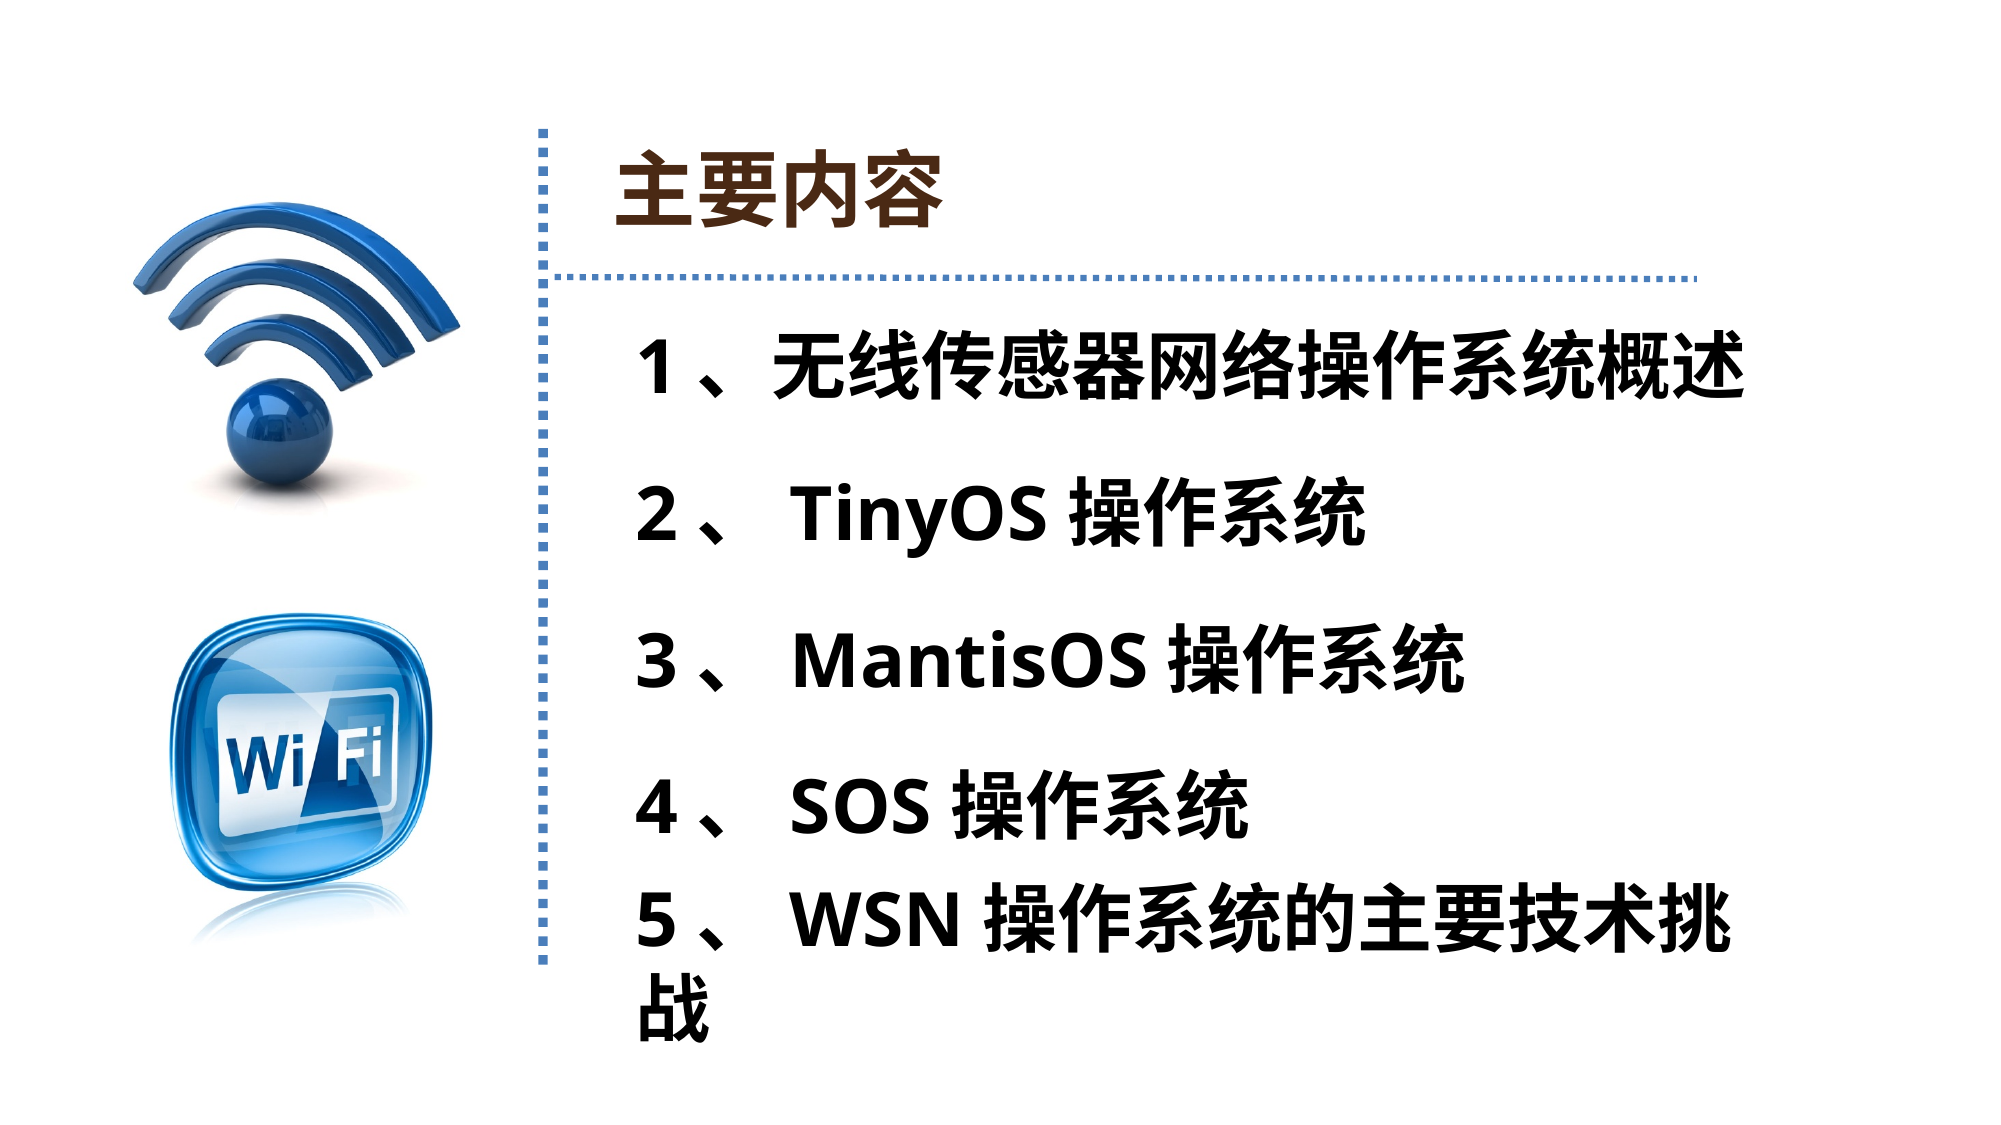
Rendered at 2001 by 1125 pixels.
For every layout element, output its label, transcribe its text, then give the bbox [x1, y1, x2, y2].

text_box 主要内容 [598, 129, 1352, 245]
text_box 1、无线传感器网络操作系统概述 [635, 318, 1833, 409]
text_box 4、SOS操作系统 [635, 758, 1522, 849]
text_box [554, 276, 1698, 280]
text_box 5、WSN操作系统的主要技术挑战 [635, 871, 1740, 1052]
picture [113, 574, 493, 953]
text_box 3、MantisOS操作系统 [635, 611, 1522, 702]
text_box 2、TinyOS操作系统 [635, 464, 1740, 556]
picture [125, 184, 469, 528]
